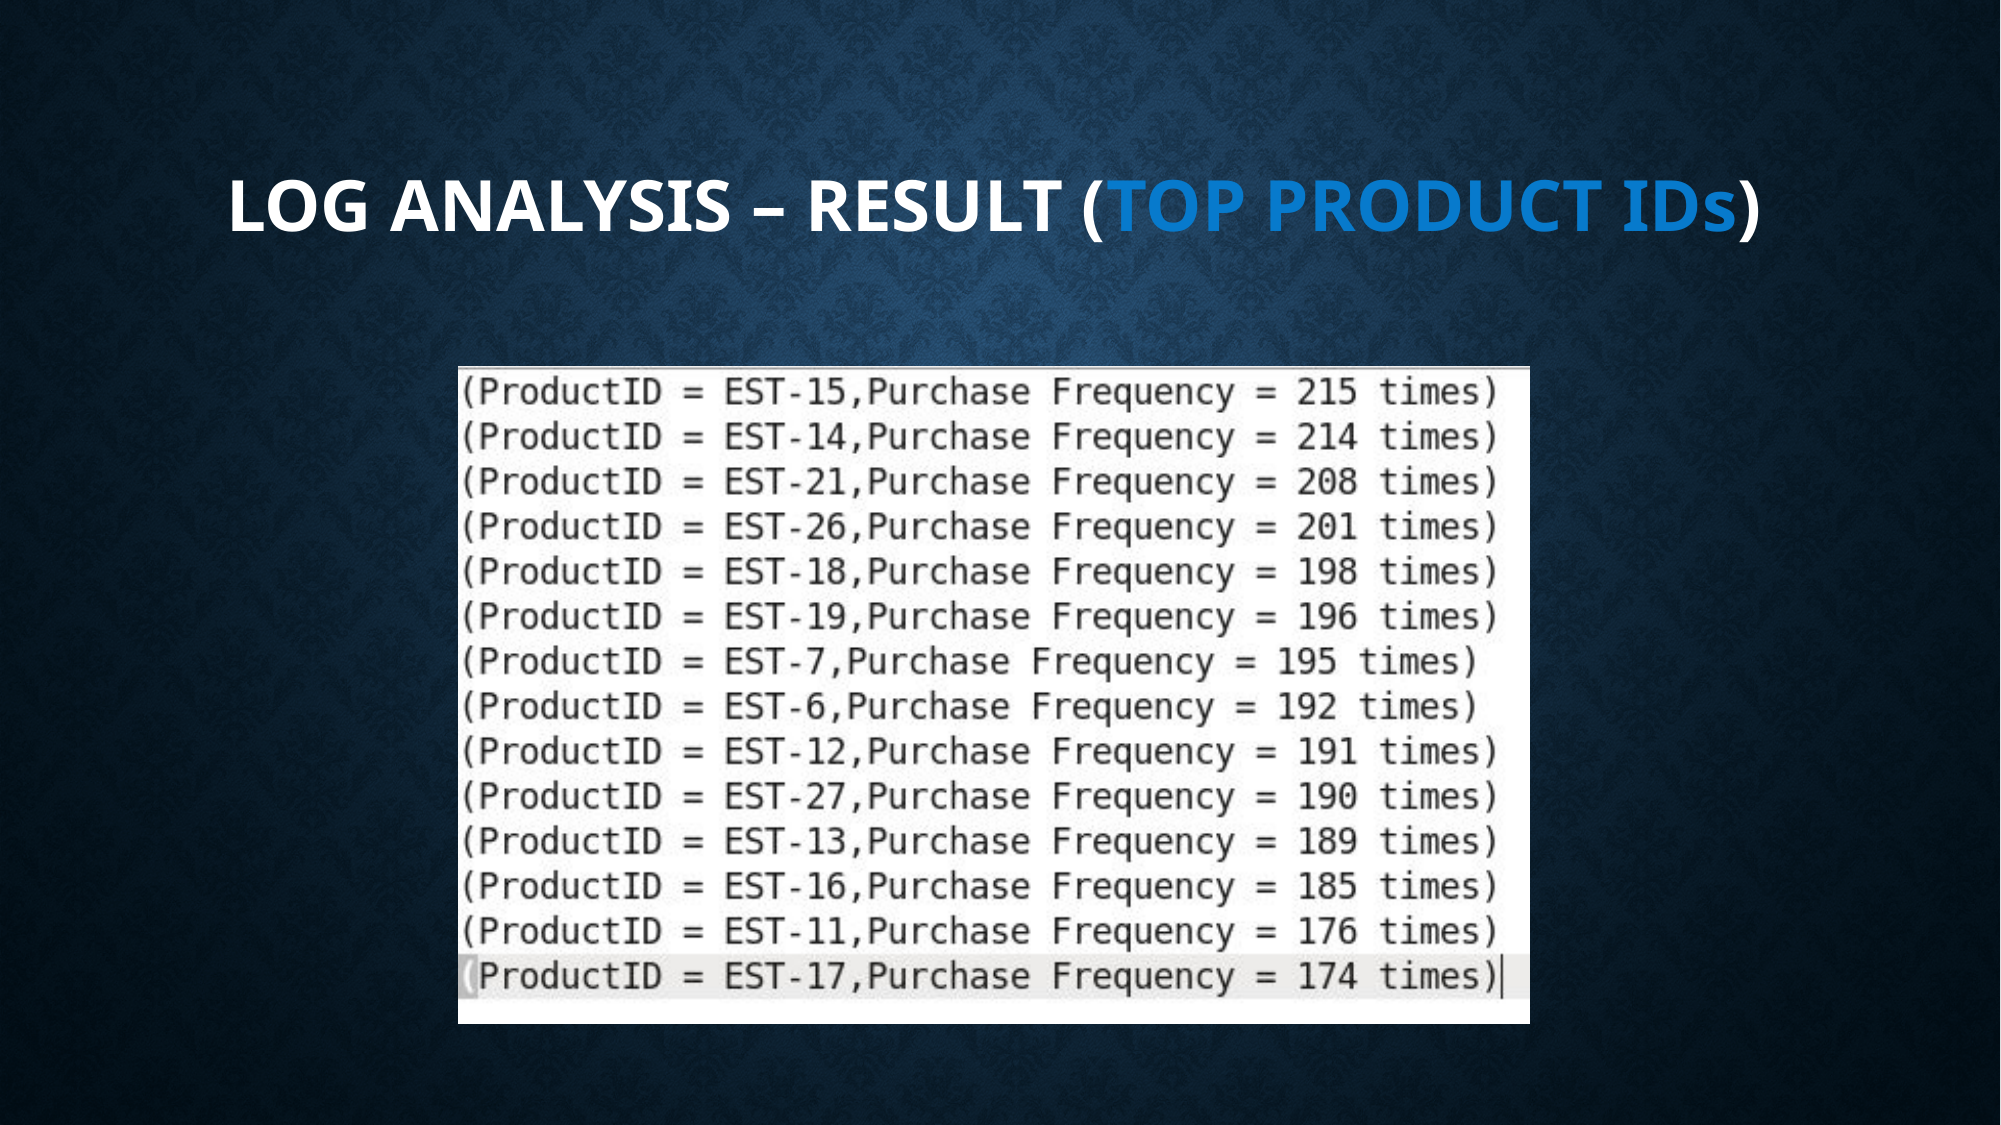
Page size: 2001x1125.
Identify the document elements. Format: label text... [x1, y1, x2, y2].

title Log Analysis – Result (Top Product IDs) [106, 99, 1883, 318]
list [458, 365, 1530, 1025]
